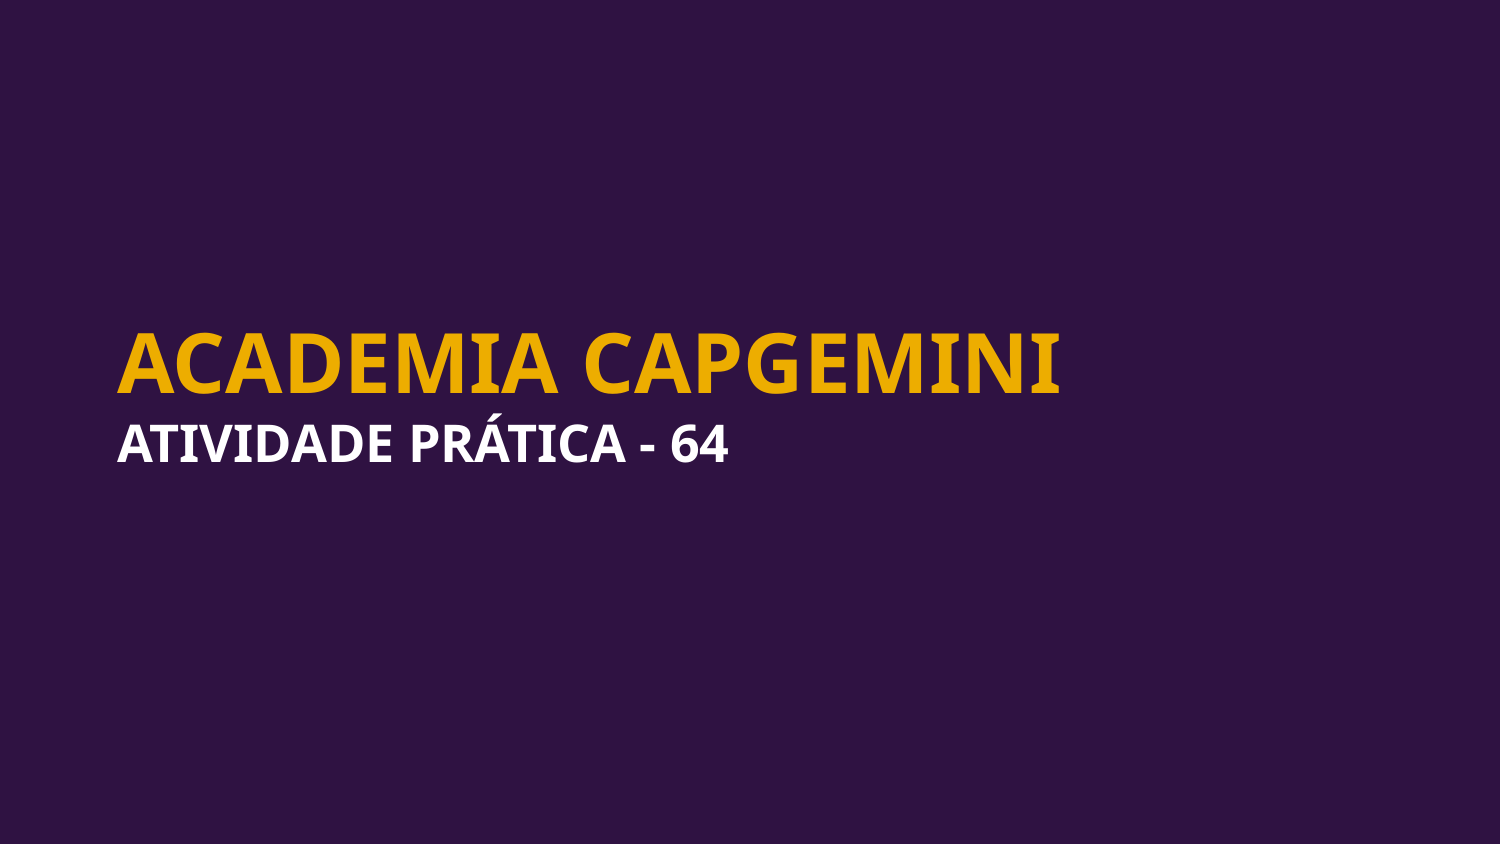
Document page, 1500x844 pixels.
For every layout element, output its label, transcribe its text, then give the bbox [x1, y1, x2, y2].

title ACADEMIA CAPGEMINI ATIVIDADE PRÁTICA - 64 [102, 294, 1085, 501]
